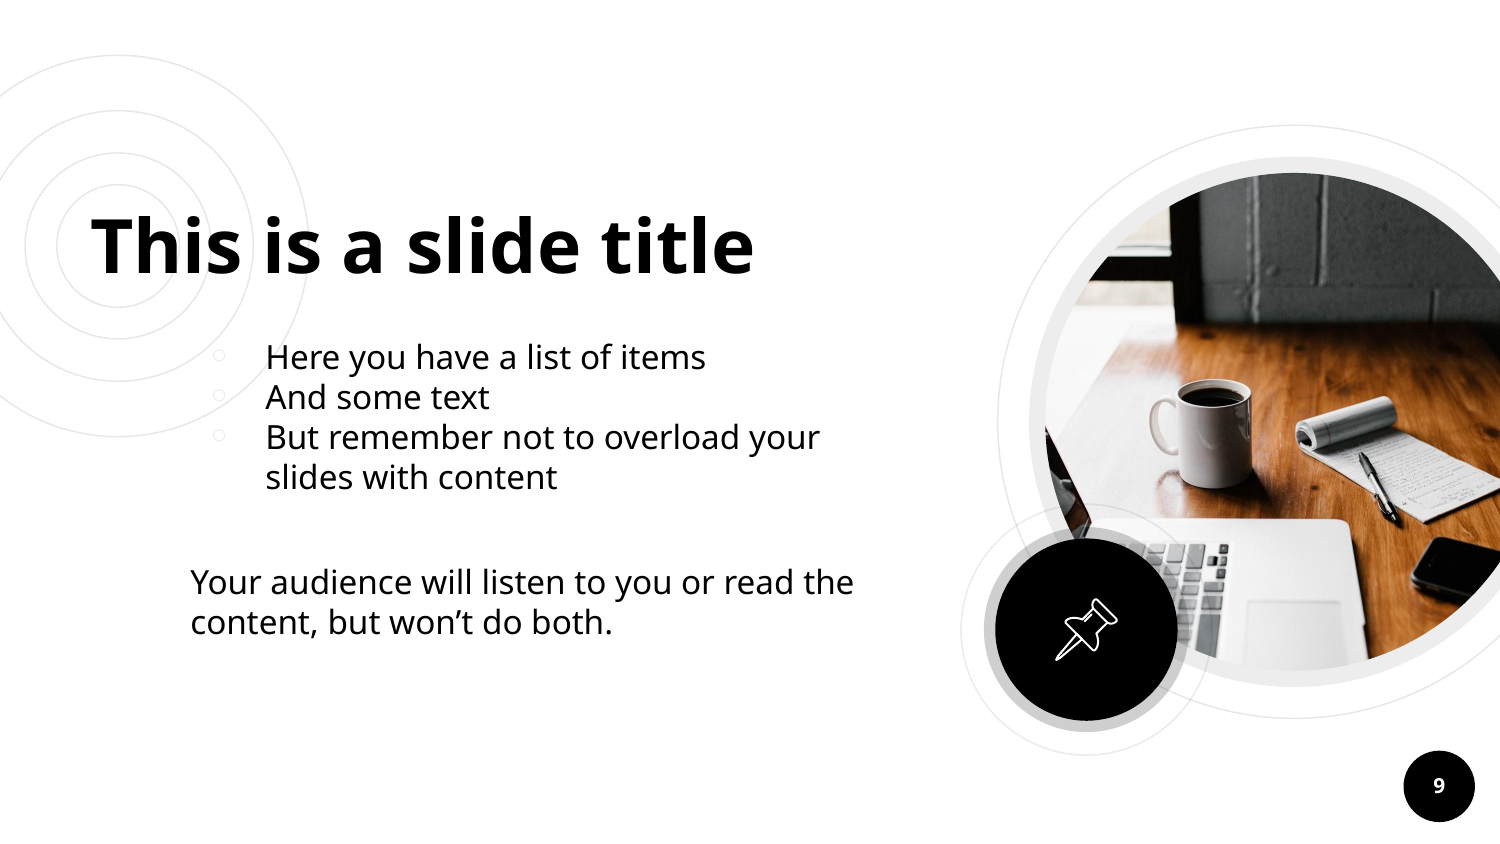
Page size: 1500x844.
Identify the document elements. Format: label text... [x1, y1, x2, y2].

slide_number 9 [1403, 750, 1475, 823]
list Here you have a list of items And some text But remember not to overload your slides with content Your audience will listen to you or read the content, but won’t do both. [175, 321, 932, 751]
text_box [959, 503, 1213, 757]
title This is a slide title [75, 191, 932, 304]
picture [1045, 172, 1500, 671]
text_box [1055, 599, 1117, 661]
